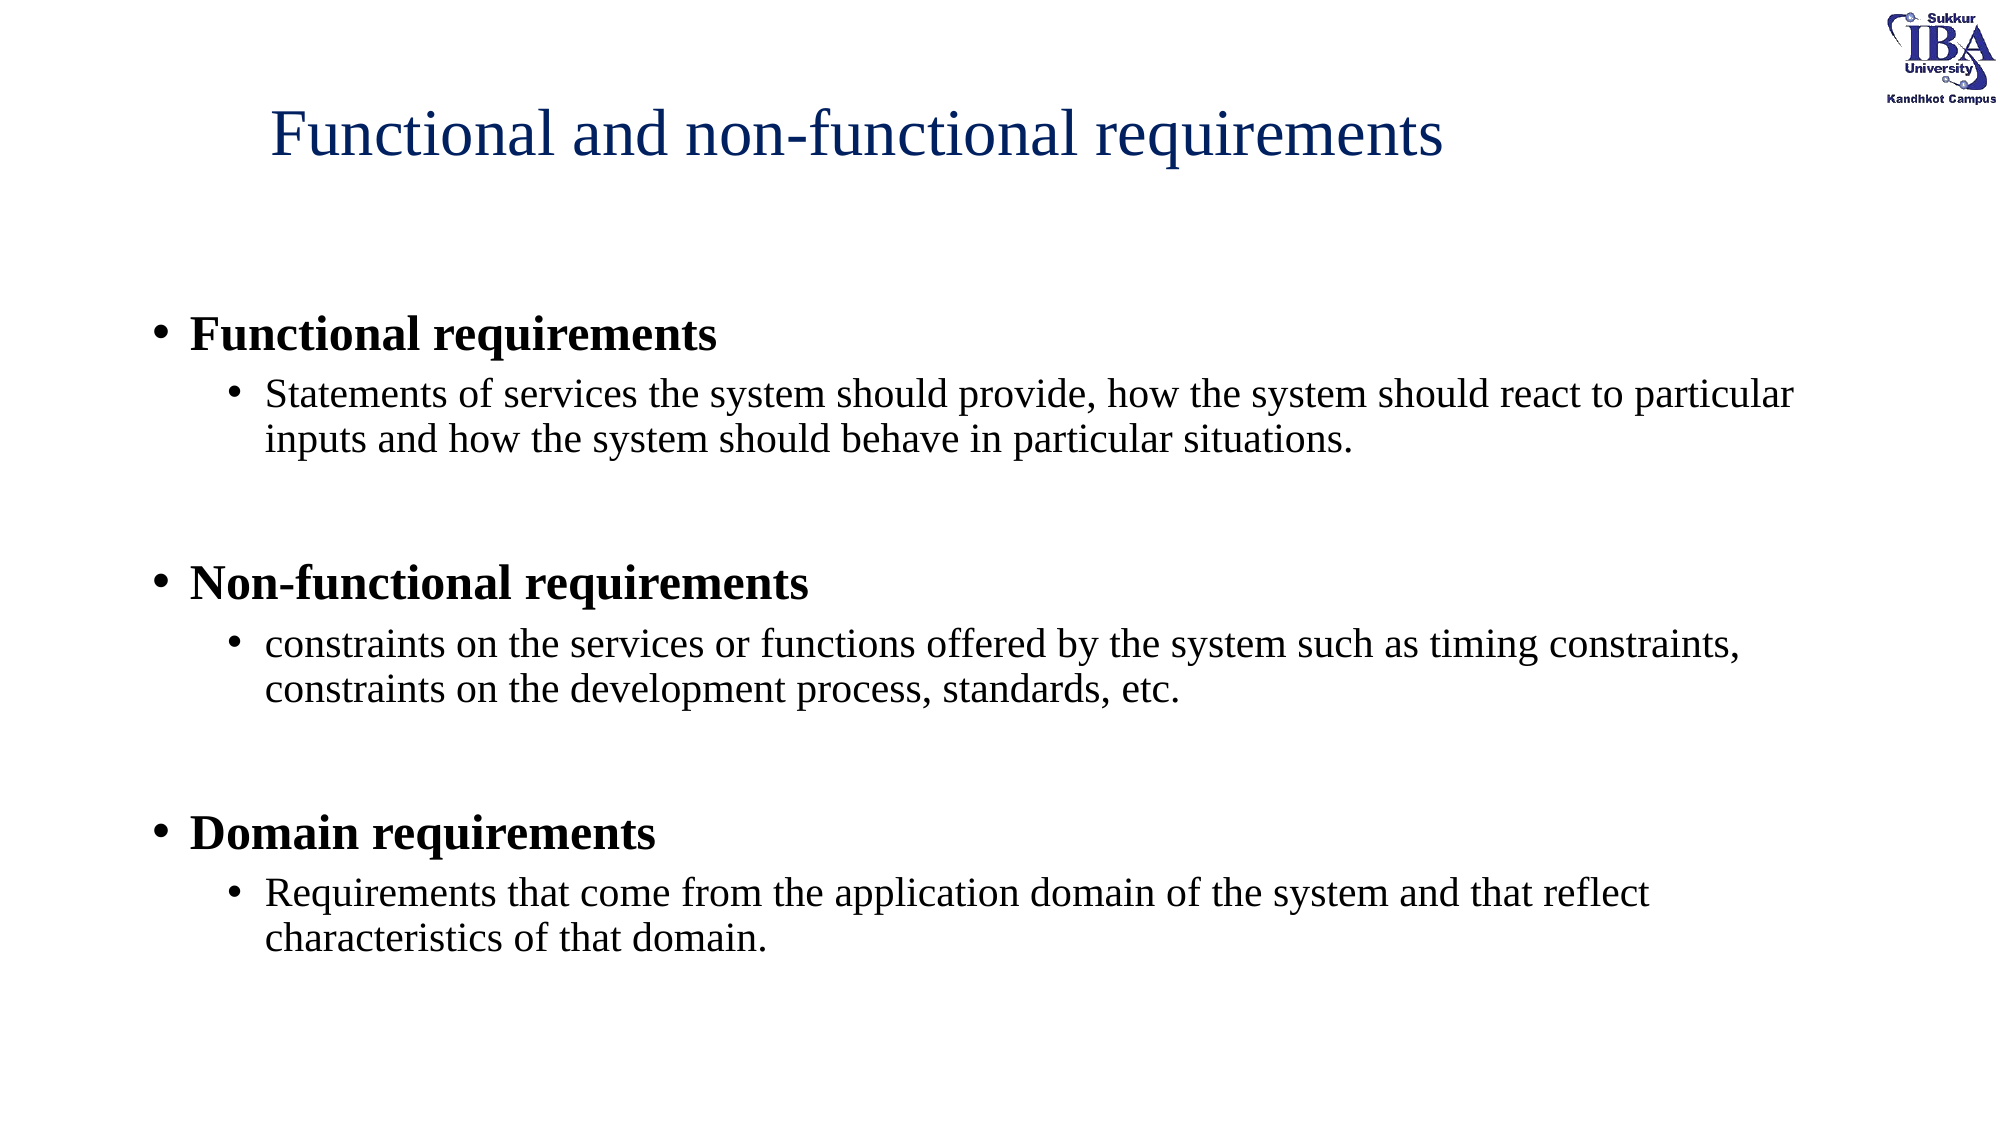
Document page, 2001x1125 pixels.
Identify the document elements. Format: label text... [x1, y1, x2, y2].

title Functional and non-functional requirements [255, 43, 1745, 225]
list Functional requirements Statements of services the system should provide, how the system should react to particular inputs and how the system should behave in particular situations. Non-functional requirements constraints on the services or functions offered by the system such as timing constraints, constraints on the development process, standards, etc. Domain requirements Requirements that come from the application domain of the system and that reflect characteristics of that domain. [137, 299, 1863, 1014]
picture [1883, 0, 2000, 117]
